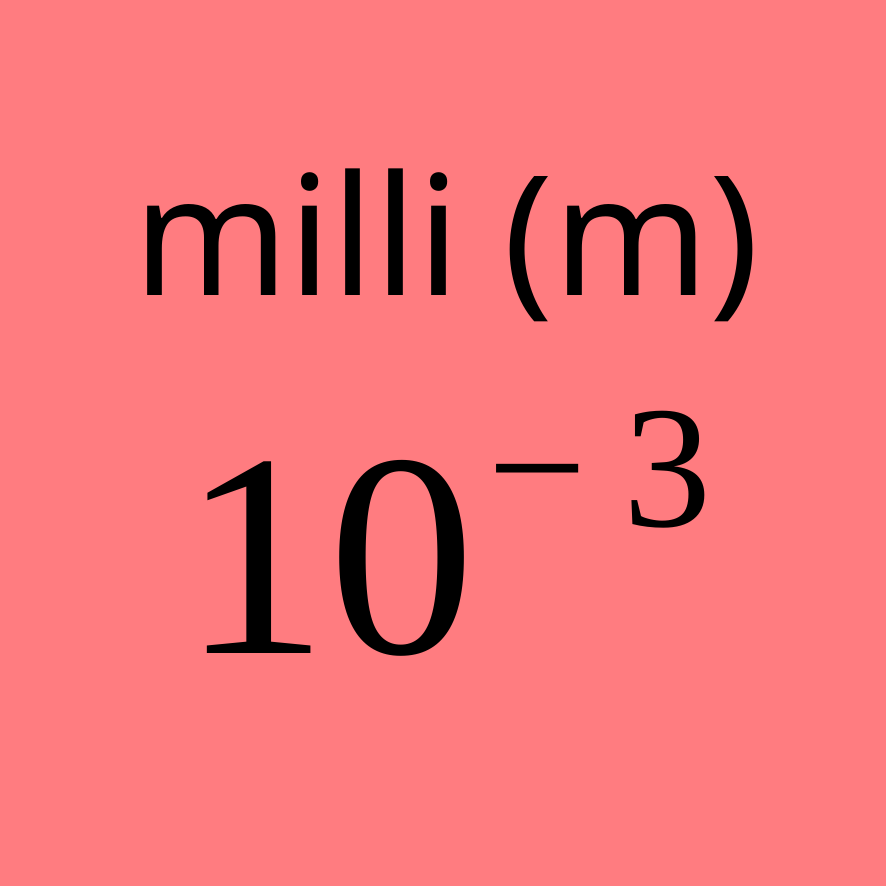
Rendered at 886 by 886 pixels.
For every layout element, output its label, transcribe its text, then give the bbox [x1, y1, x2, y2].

text_box milli (m) [78, 121, 815, 337]
